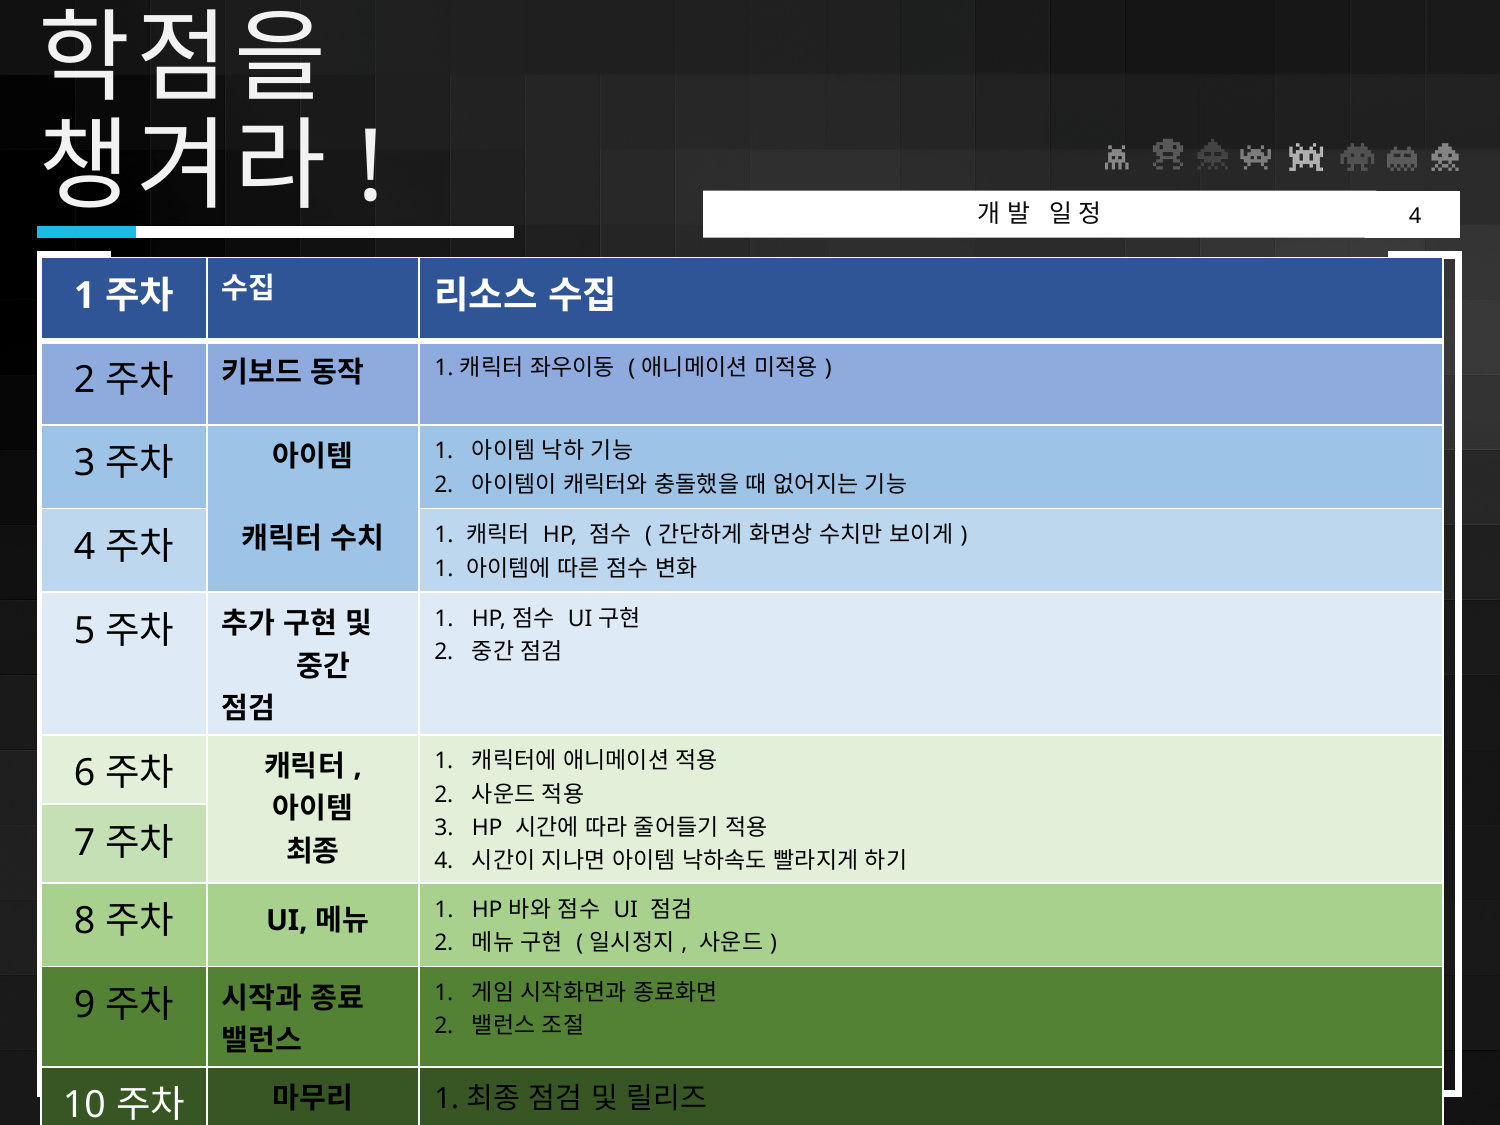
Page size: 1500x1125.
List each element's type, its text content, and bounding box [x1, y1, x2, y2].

table_cell 마무리 [208, 1068, 418, 1125]
table_cell 6주차 [42, 736, 206, 803]
picture [0, 0, 1500, 1125]
table_cell 캐릭터에 애니메이션 적용 사운드 적용 HP 시간에 따라 줄어들기 적용 시간이 지나면 아이템 낙하속도 빨라지게 하기 [420, 736, 1442, 882]
table_cell 5주차 [42, 593, 206, 734]
table_header 1주차 [42, 258, 206, 338]
table_header 수집 [208, 258, 418, 338]
table_cell 10주차 [42, 1068, 206, 1125]
table_cell 2주차 [42, 344, 206, 424]
table_cell 7주차 [42, 805, 206, 882]
table_cell 9주차 [42, 967, 206, 1066]
title 학점을 챙겨라! [38, 19, 524, 209]
list 개발 일정 [703, 190, 1377, 238]
table_cell 3주차 [42, 426, 206, 508]
table_cell 키보드 동작 [208, 344, 418, 424]
table_cell 시작과 종료 밸런스 [208, 967, 418, 1066]
slide_number 4 [1377, 191, 1460, 238]
table_cell 4주차 [42, 509, 206, 591]
table_cell 1.캐릭터 좌우이동 (애니메이션 미적용) [420, 344, 1442, 424]
table_cell 1. 캐릭터 HP, 점수 (간단하게 화면상 수치만 보이게) 1. 아이템에 따른 점수 변화 [420, 509, 1442, 591]
table_cell 아이템 낙하 기능 아이템이 캐릭터와 충돌했을 때 없어지는 기능 [420, 426, 1442, 508]
table_cell 1.최종 점검 및 릴리즈 [420, 1068, 1442, 1125]
table_cell 게임 시작화면과 종료화면 밸런스 조절 [420, 967, 1442, 1066]
table_cell HP바와 점수 UI 점검 메뉴 구현 (일시정지, 사운드) [420, 884, 1442, 966]
table_cell HP,점수 UI구현 중간 점검 [420, 593, 1442, 734]
table_cell 아이템 캐릭터 수치 [208, 426, 418, 591]
table_cell 캐릭터, 아이템 최종 [208, 736, 418, 882]
table_cell 8주차 [42, 884, 206, 966]
picture [1444, 259, 1455, 1090]
table_cell UI,메뉴 [208, 884, 418, 966]
table_header 리소스 수집 [420, 258, 1442, 338]
table_cell 추가 구현 및 중간 점검 [208, 593, 418, 734]
